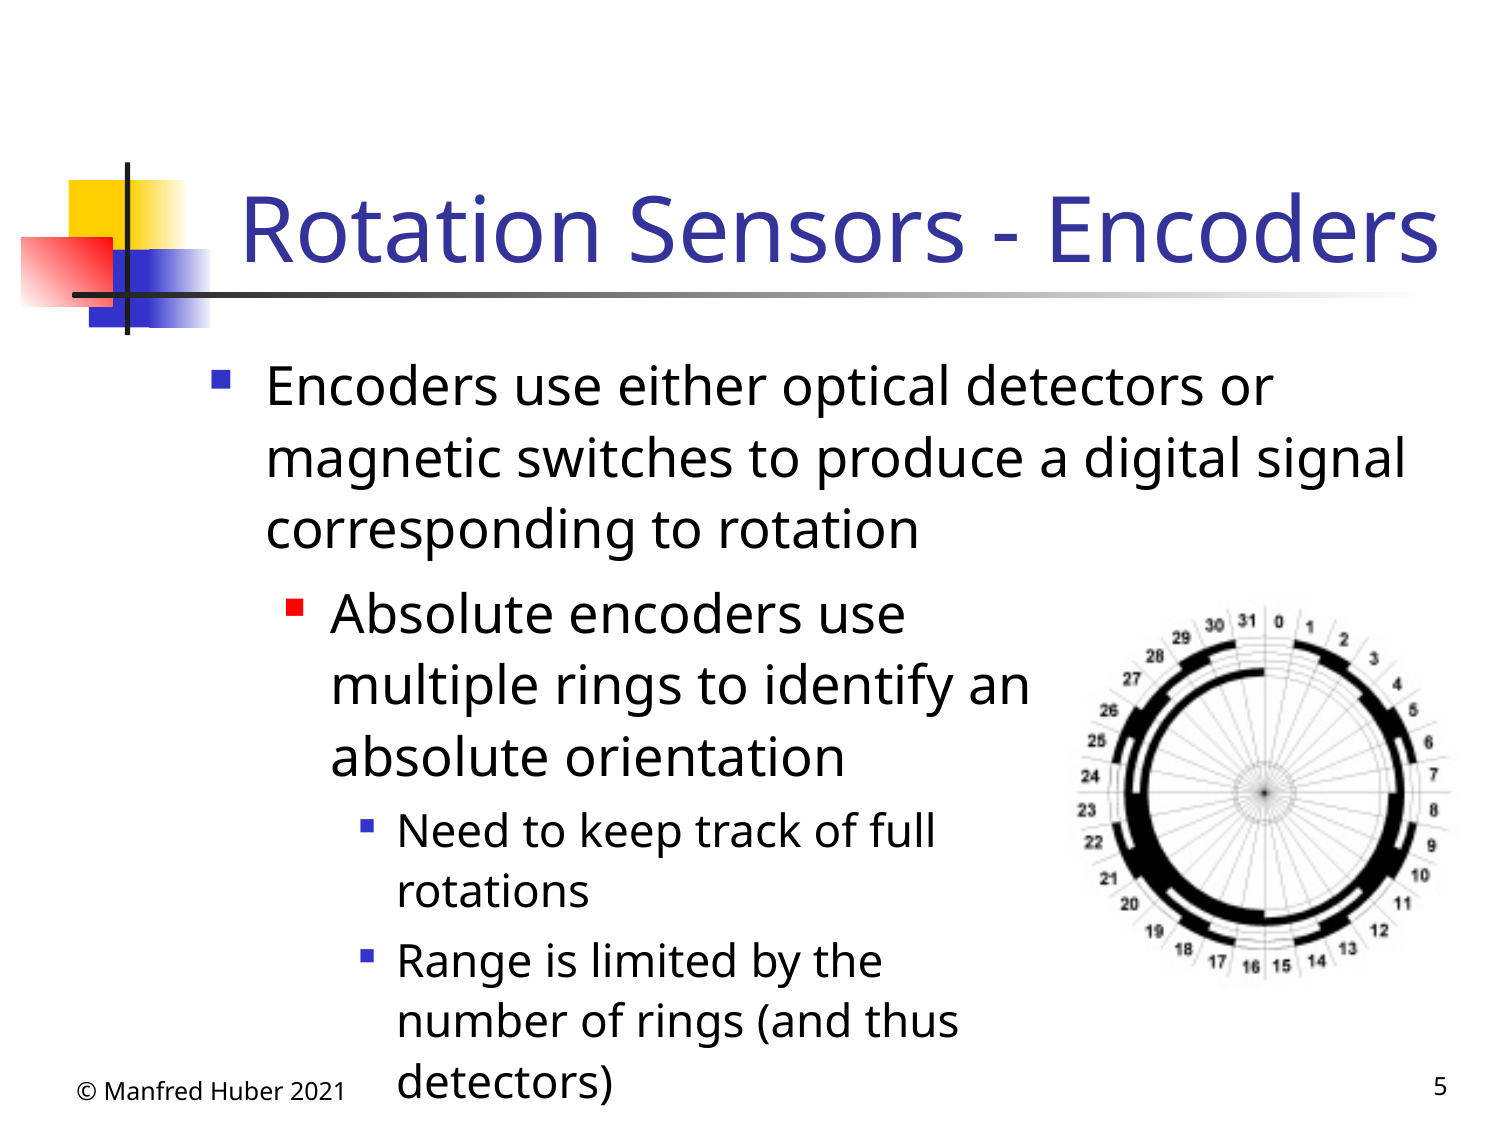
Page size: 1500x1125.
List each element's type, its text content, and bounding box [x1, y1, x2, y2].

list Encoders use either optical detectors or magnetic switches to produce a digital signal corresponding to rotation [193, 337, 1469, 1082]
slide_number © Manfred Huber 2021 [50, 1037, 363, 1113]
slide_number 5 [1112, 1082, 1463, 1113]
title Rotation Sensors - Encoders [212, 101, 1469, 289]
picture [1068, 597, 1466, 989]
text_box Absolute encoders use multiple rings to identify an absolute orientation Need to keep track of full rotations Range is limited by the number of rings (and thus detectors) [193, 331, 1050, 1075]
